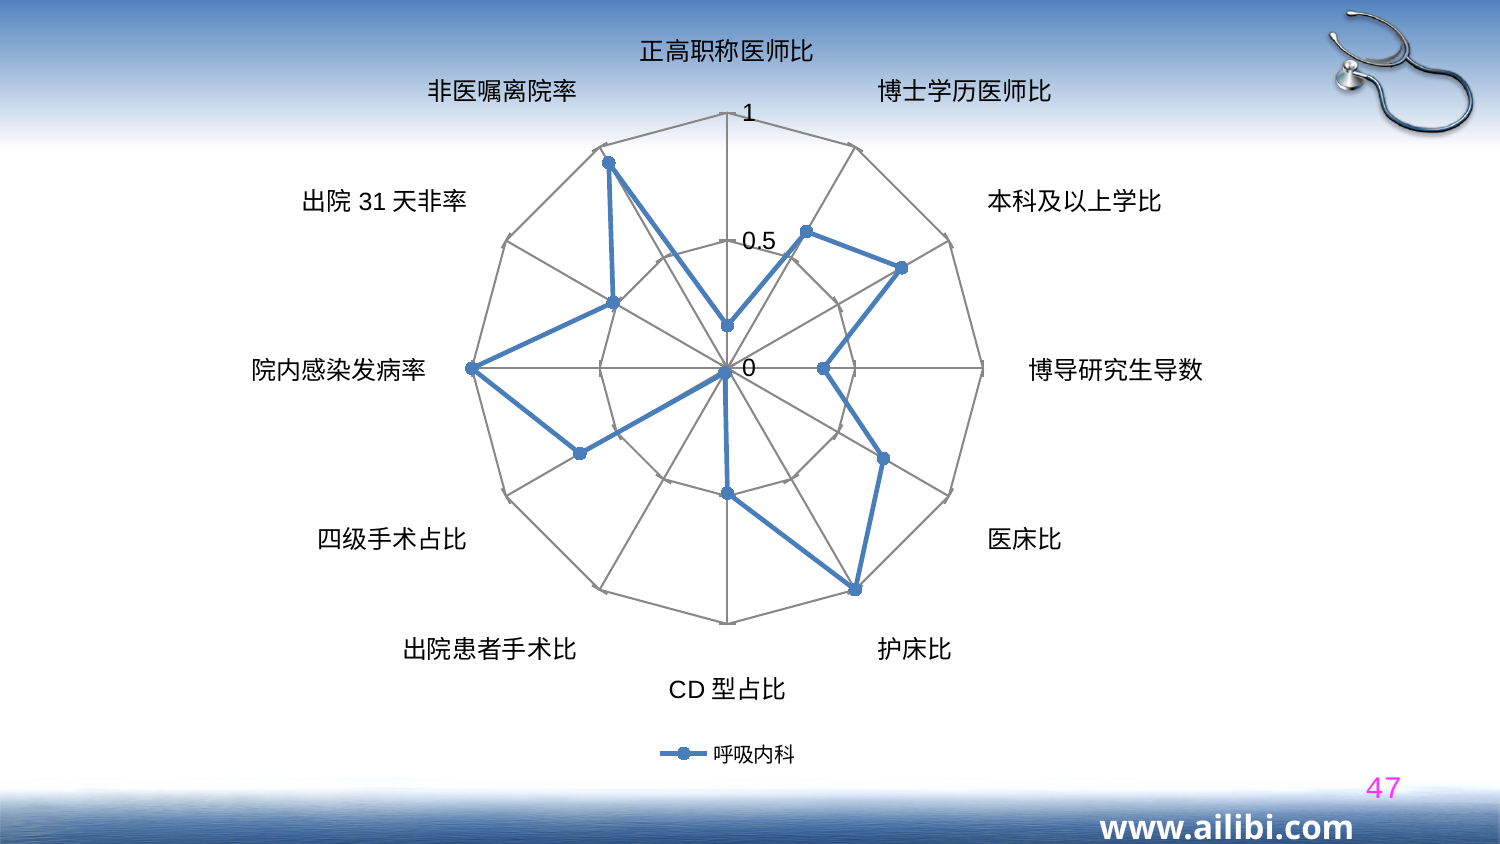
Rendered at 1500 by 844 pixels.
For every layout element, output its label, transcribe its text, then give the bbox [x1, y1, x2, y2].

chart [14, 14, 1441, 775]
slide_number 47 [1350, 759, 1482, 809]
picture [0, 778, 1500, 844]
picture [1322, 0, 1477, 155]
